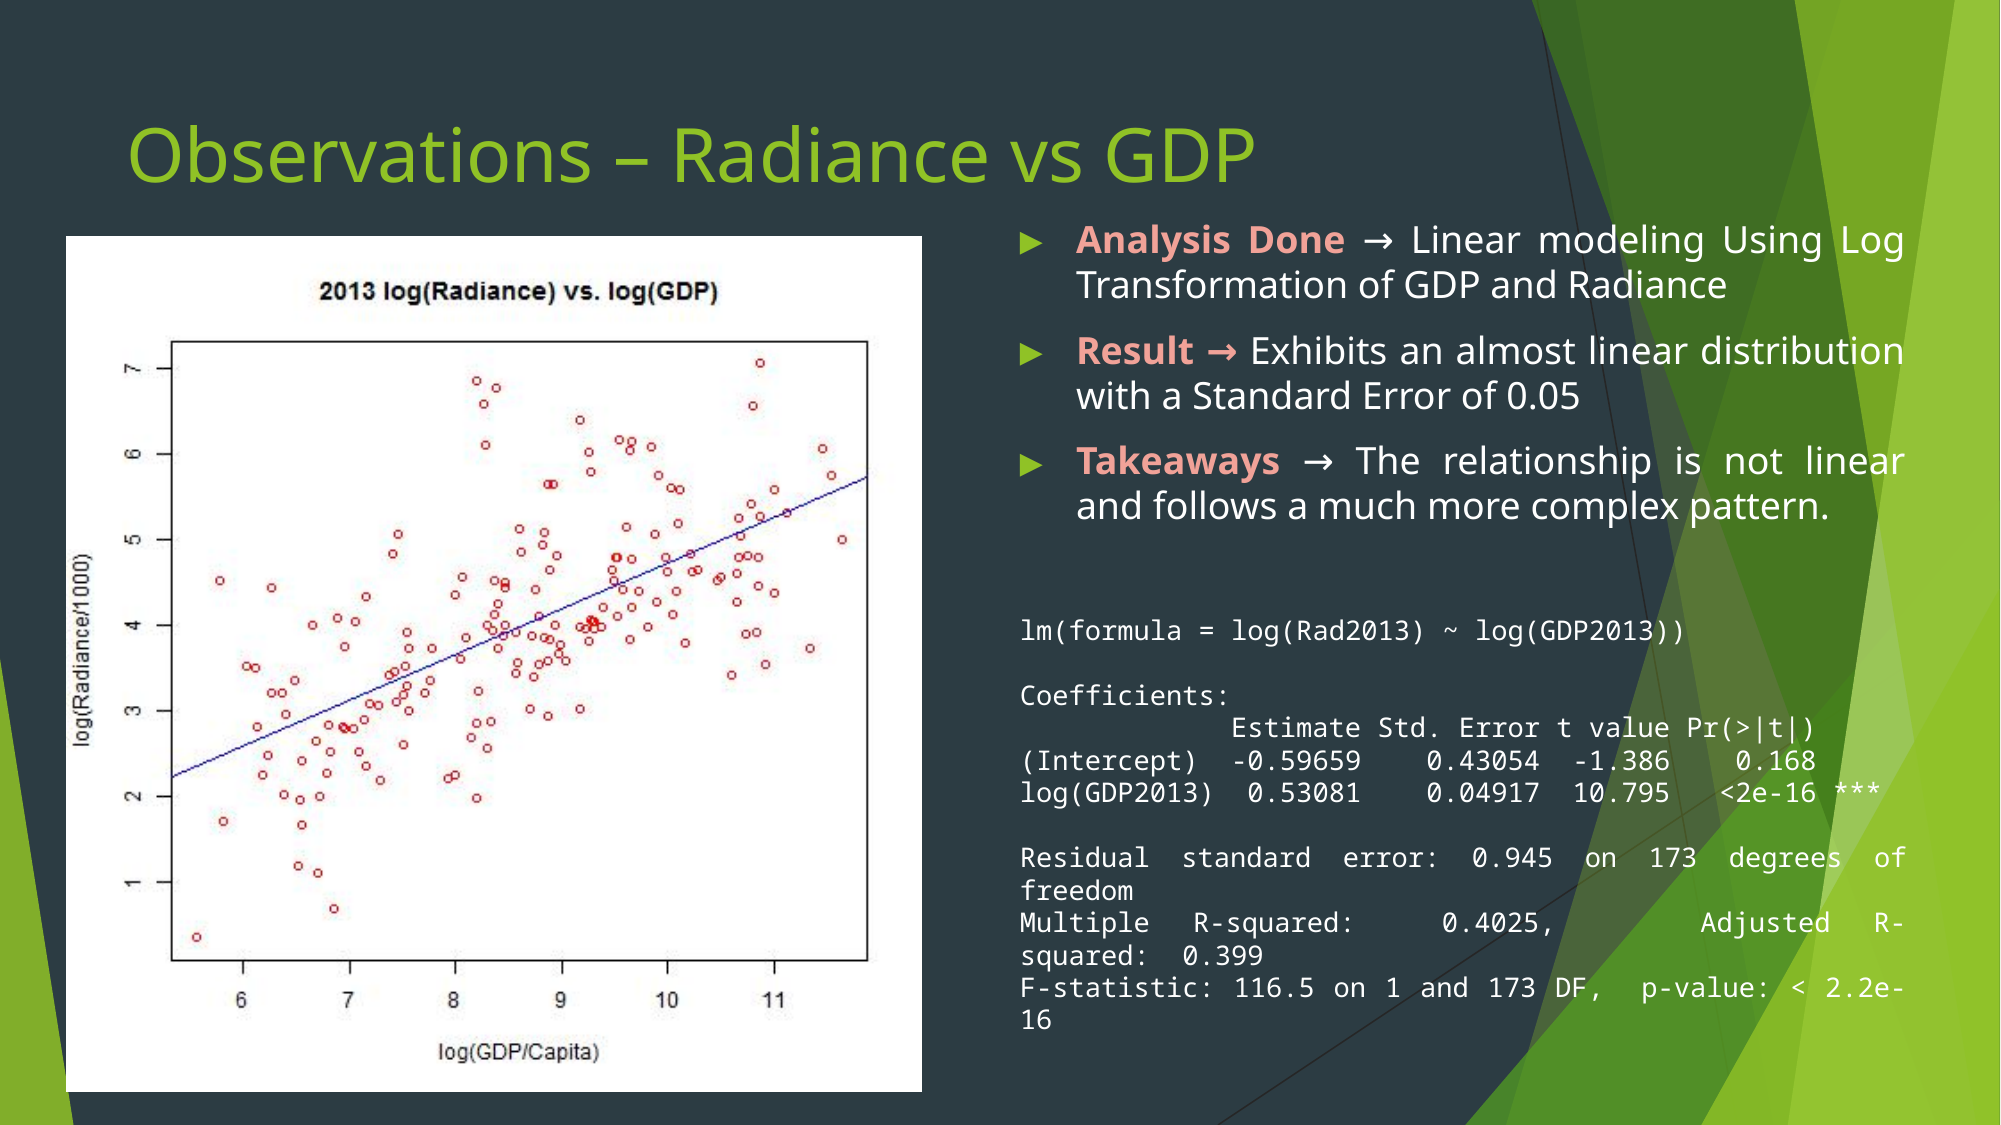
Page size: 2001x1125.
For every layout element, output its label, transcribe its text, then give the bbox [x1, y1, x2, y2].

title Observations – Radiance vs GDP [111, 99, 1522, 317]
picture [65, 235, 922, 1092]
list Analysis Done → Linear modeling Using Log Transformation of GDP and Radiance Result → Exhibits an almost linear distribution with a Standard Error of 0.05 Takeaways → The relationship is not linear and follows a much more complex pattern. [1004, 208, 1922, 567]
text_box lm(formula = log(Rad2013) ~ log(GDP2013)) Coefficients: Estimate Std. Error t value Pr(>|t|) (Intercept) -0.59659 0.43054 -1.386 0.168 log(GDP2013) 0.53081 0.04917 10.795 <2e-16 *** Residual standard error: 0.945 on 173 degrees of freedom Multiple R-squared: 0.4025, Adjusted R-squared: 0.399 F-statistic: 116.5 on 1 and 173 DF, p-value: < 2.2e-16 [1004, 605, 1922, 1125]
